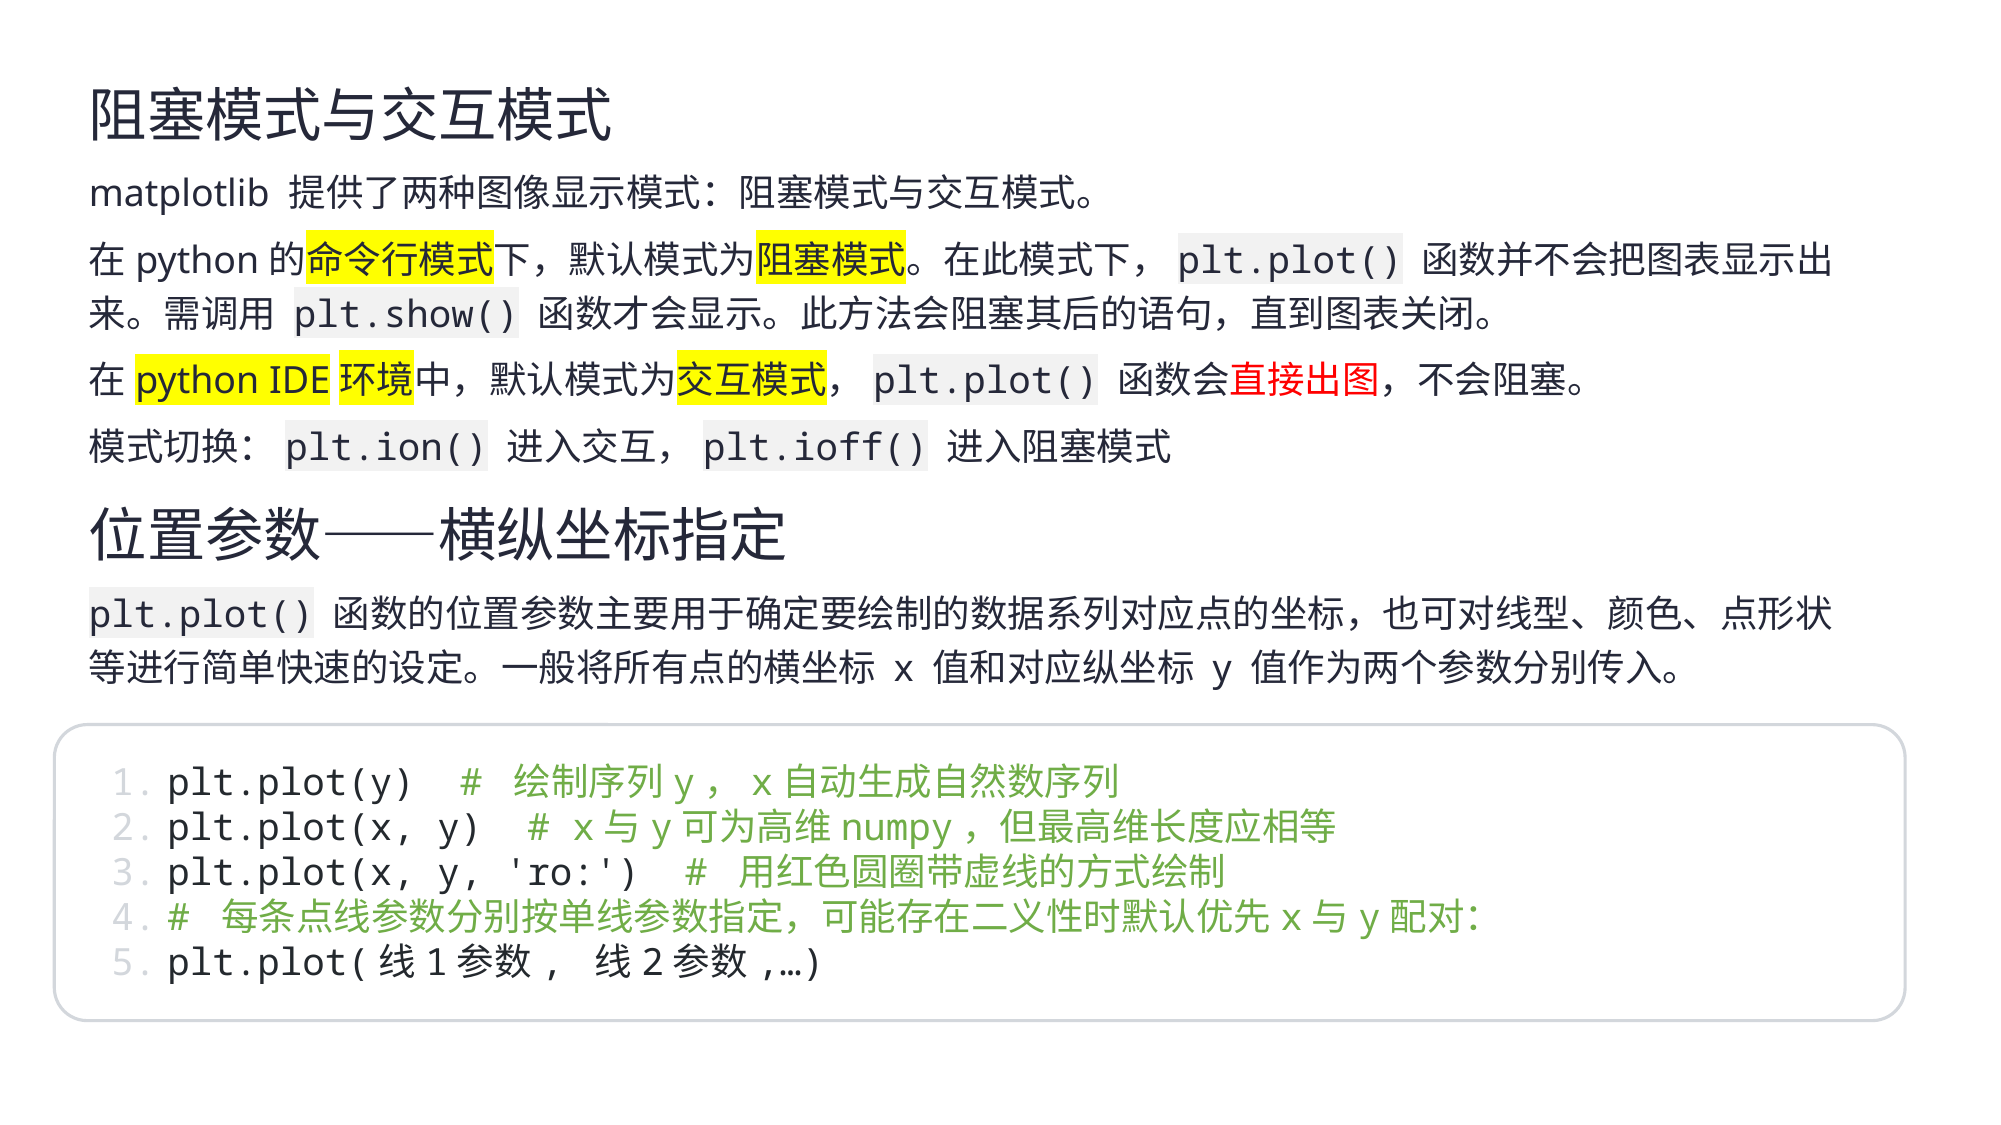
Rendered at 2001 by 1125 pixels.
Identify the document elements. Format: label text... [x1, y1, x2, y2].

text_box 阻塞模式与交互模式 matplotlib 提供了两种图像显示模式：阻塞模式与交互模式。 在python的命令行模式下，默认模式为阻塞模式。在此模式下，plt.plot() 函数并不会把图表显示出来。需调用 plt.show() 函数才会显示。此方法会阻塞其后的语句，直到图表关闭。 在python IDE环境中，默认模式为交互模式，plt.plot() 函数会直接出图，不会阻塞。 模式切换：plt.ion() 进入交互，plt.ioff() 进入阻塞模式 [74, 56, 1872, 476]
text_box plt.plot(y) # 绘制序列y，x自动生成自然数序列 plt.plot(x, y) # x与y可为高维numpy，但最高维长度应相等 plt.plot(x, y, 'ro:') # 用红色圆圈带虚线的方式绘制 # 每条点线参数分别按单线参数指定，可能存在二义性时默认优先x与y配对： plt.plot(线1参数, 线2参数,…) [53, 723, 1907, 1022]
text_box 位置参数——横纵坐标指定 plt.plot() 函数的位置参数主要用于确定要绘制的数据系列对应点的坐标，也可对线型、颜色、点形状等进行简单快速的设定。一般将所有点的横坐标 x 值和对应纵坐标 y 值作为两个参数分别传入。 [74, 476, 1872, 697]
